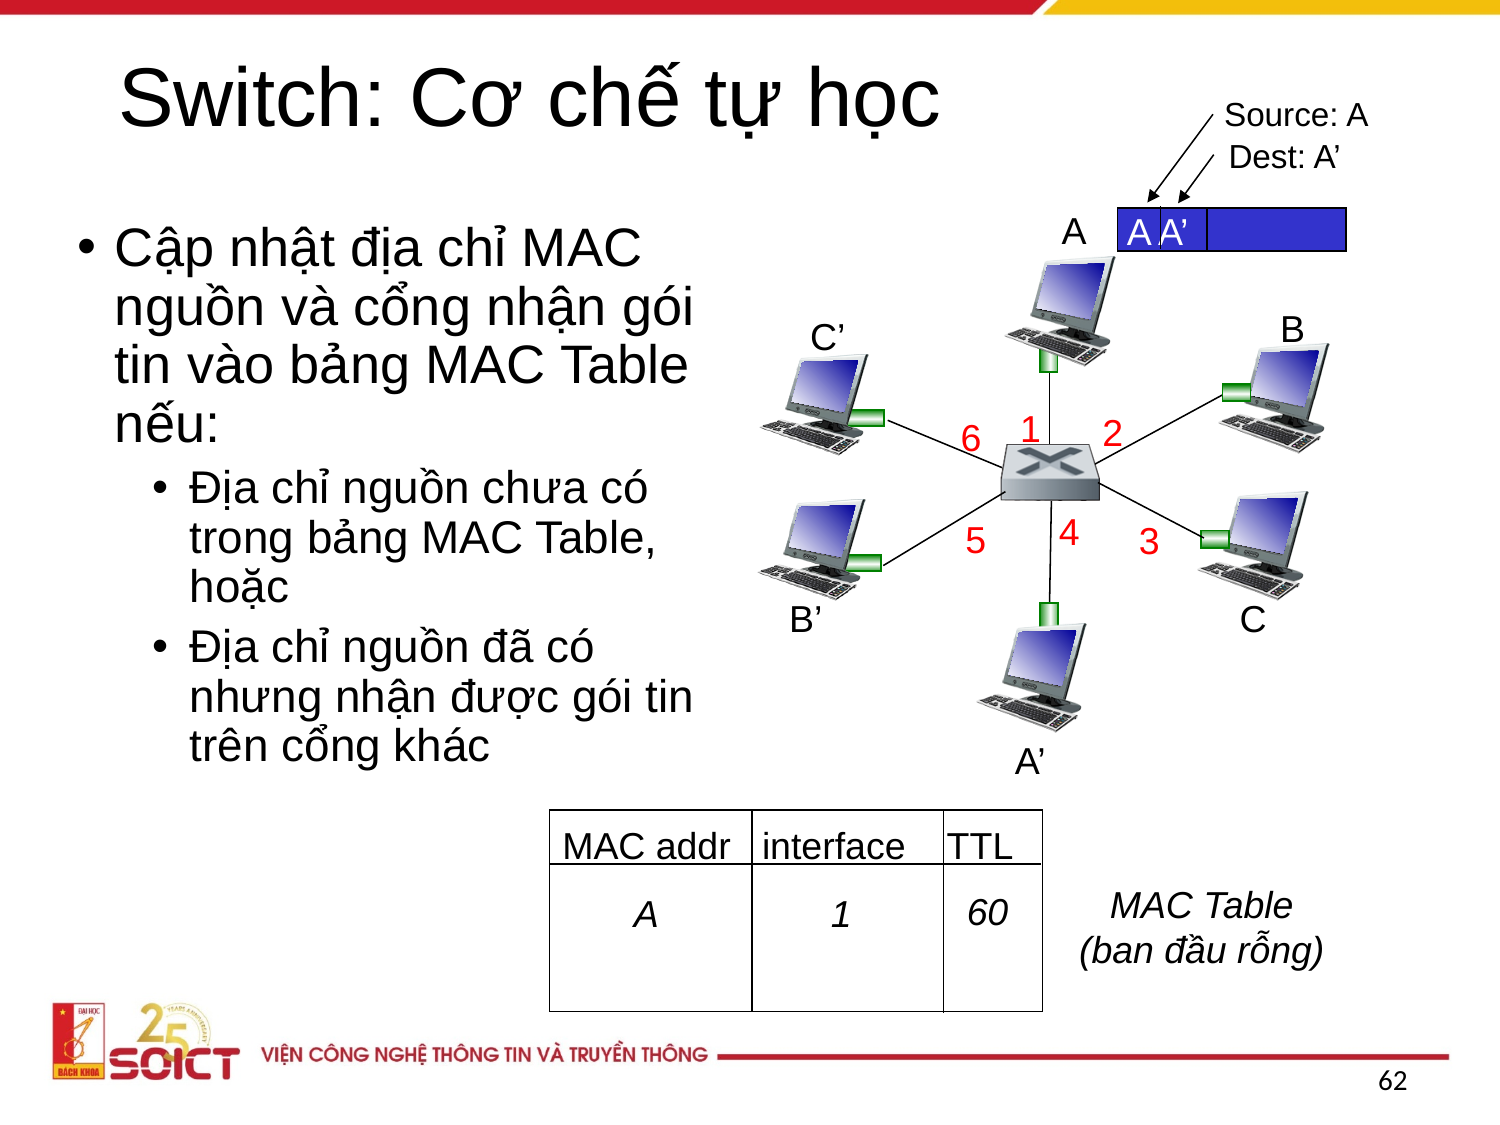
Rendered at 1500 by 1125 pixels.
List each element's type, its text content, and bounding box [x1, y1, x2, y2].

picture [0, 0, 1500, 1125]
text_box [730, 199, 1332, 791]
text_box MAC Table (ban đầu rỗng) [1062, 873, 1341, 979]
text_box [547, 809, 1043, 1013]
slide_number ‹#› [1328, 1049, 1423, 1109]
title Switch: Cơ chế tự học [103, 38, 1397, 161]
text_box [1147, 85, 1386, 204]
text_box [1111, 200, 1347, 262]
list Cập nhật địa chỉ MAC nguồn và cổng nhận gói tin vào bảng MAC Table nếu: Địa chỉ nguồn chưa có trong bảng MAC Table, hoặc Địa chỉ nguồn đã có nhưng nhận được gói tin trên cổng khác [62, 212, 752, 888]
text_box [618, 880, 1025, 943]
